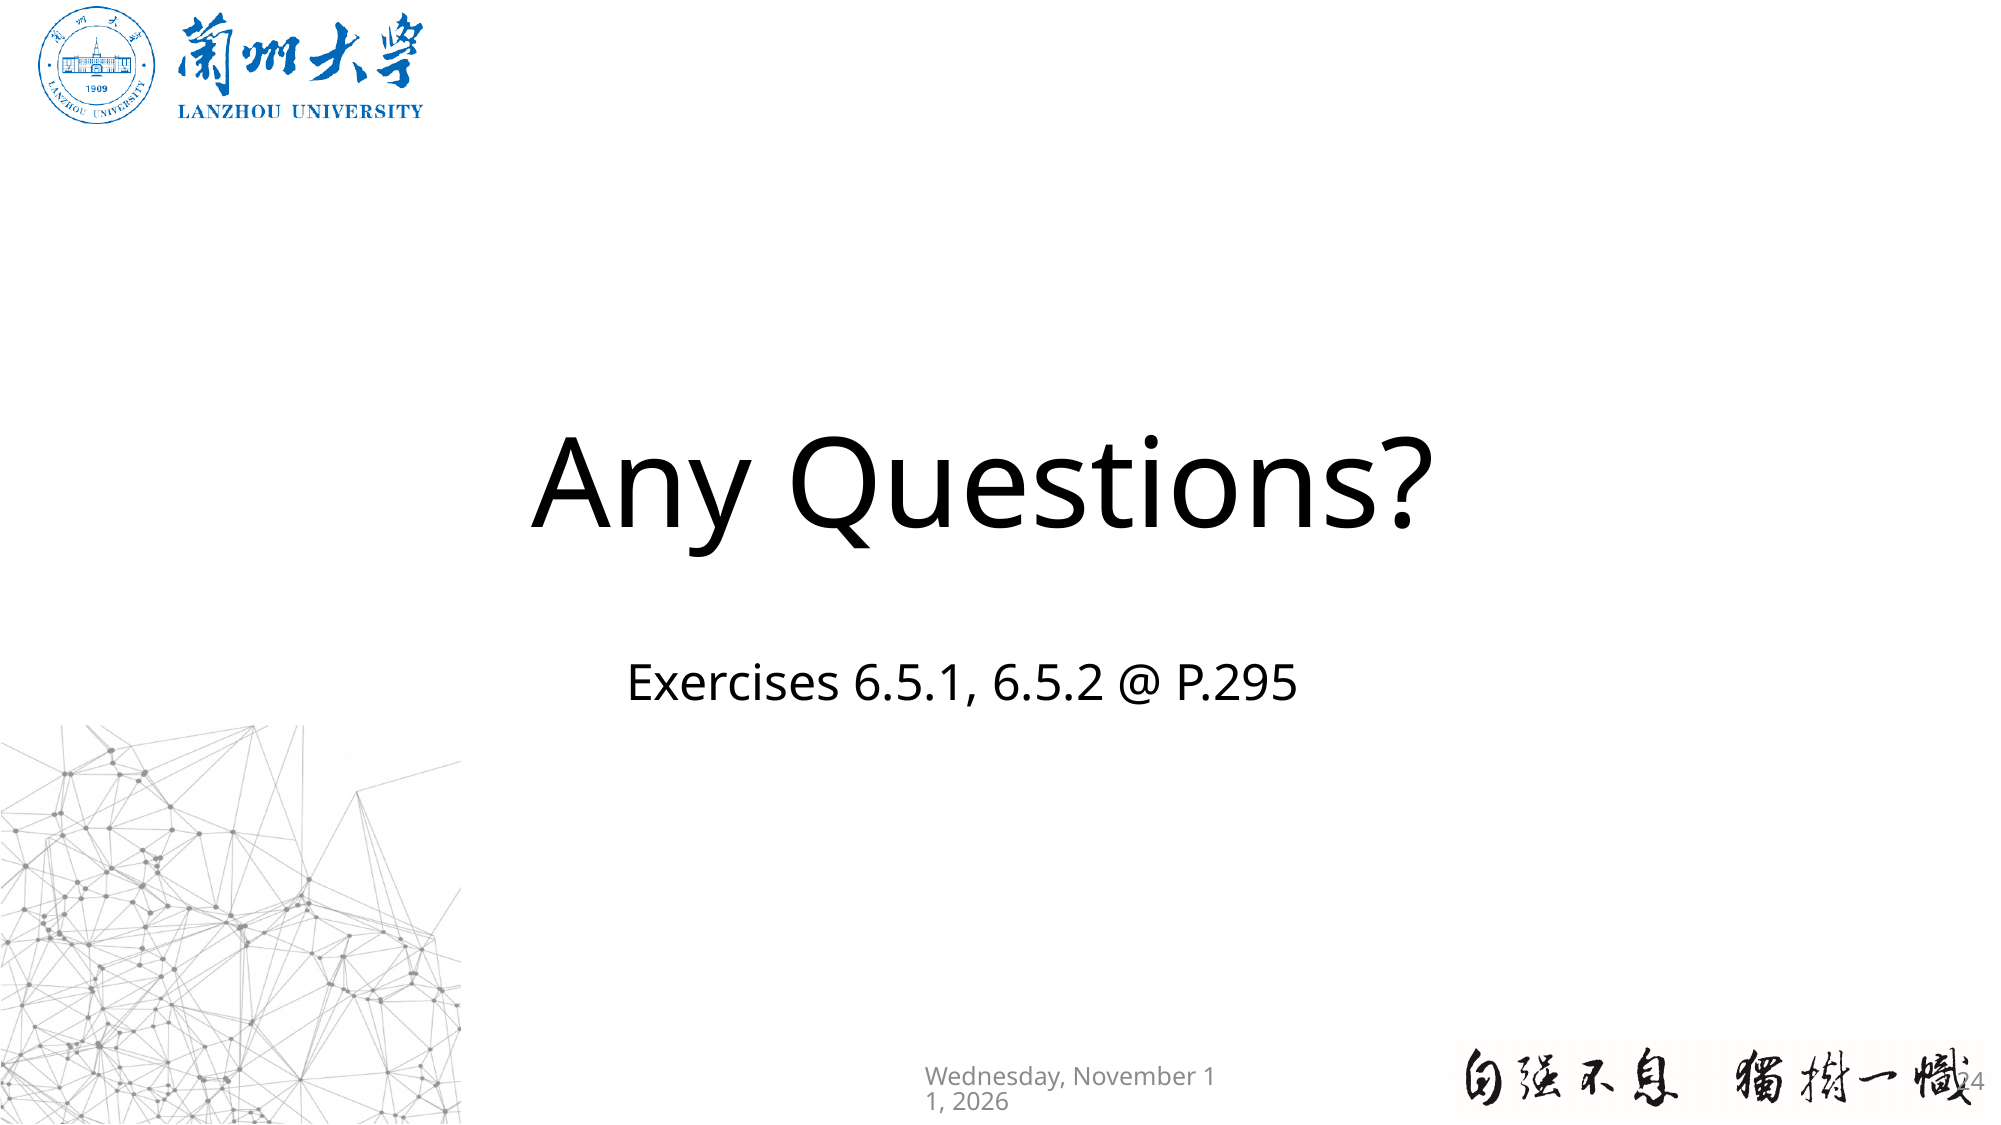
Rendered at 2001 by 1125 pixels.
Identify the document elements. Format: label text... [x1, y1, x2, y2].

title Any Questions? [249, 306, 1750, 563]
subtitle Exercises 6.5.1, 6.5.2 @ P.295 [212, 650, 1713, 1026]
picture [1446, 1035, 1991, 1119]
picture [38, 6, 423, 124]
text_box 2020年10月25日 [909, 1047, 1246, 1108]
slide_number 24 [1895, 1052, 2000, 1113]
picture [1, 726, 461, 1124]
